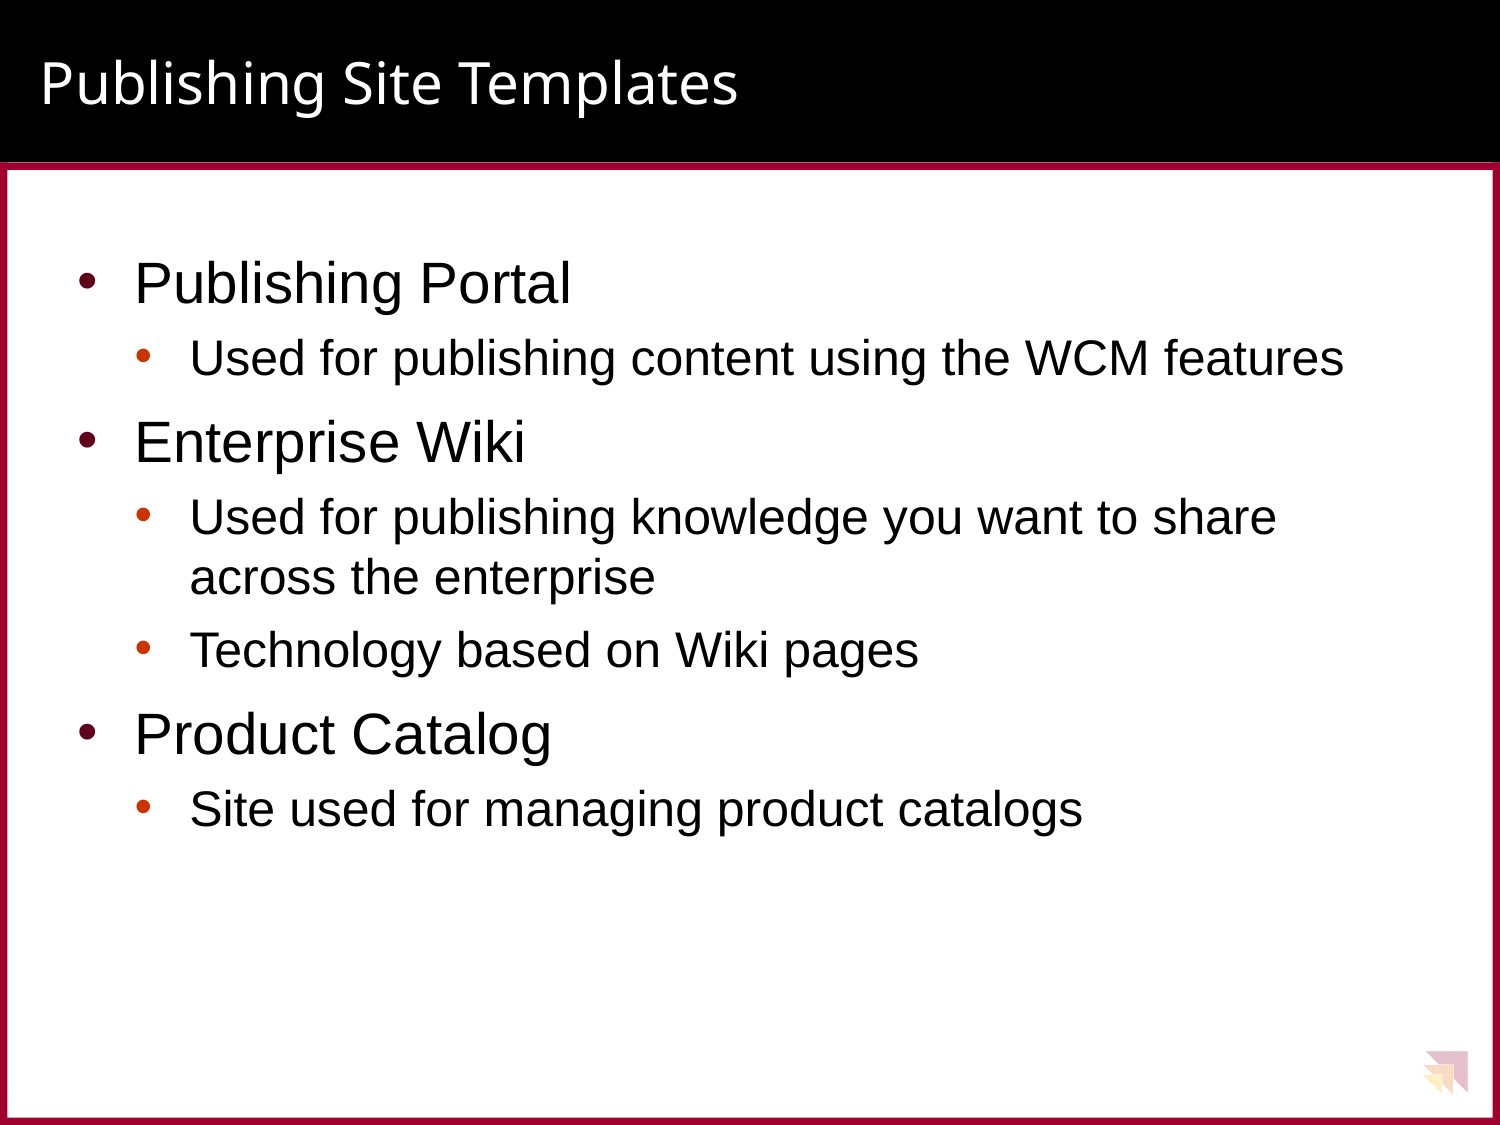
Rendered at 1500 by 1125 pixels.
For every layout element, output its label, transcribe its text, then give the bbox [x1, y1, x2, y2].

title Publishing Site Templates [24, 12, 1438, 150]
list Publishing Portal Used for publishing content using the WCM features Enterprise Wiki Used for publishing knowledge you want to share across the enterprise Technology based on Wiki pages Product Catalog Site used for managing product catalogs [62, 237, 1438, 1088]
